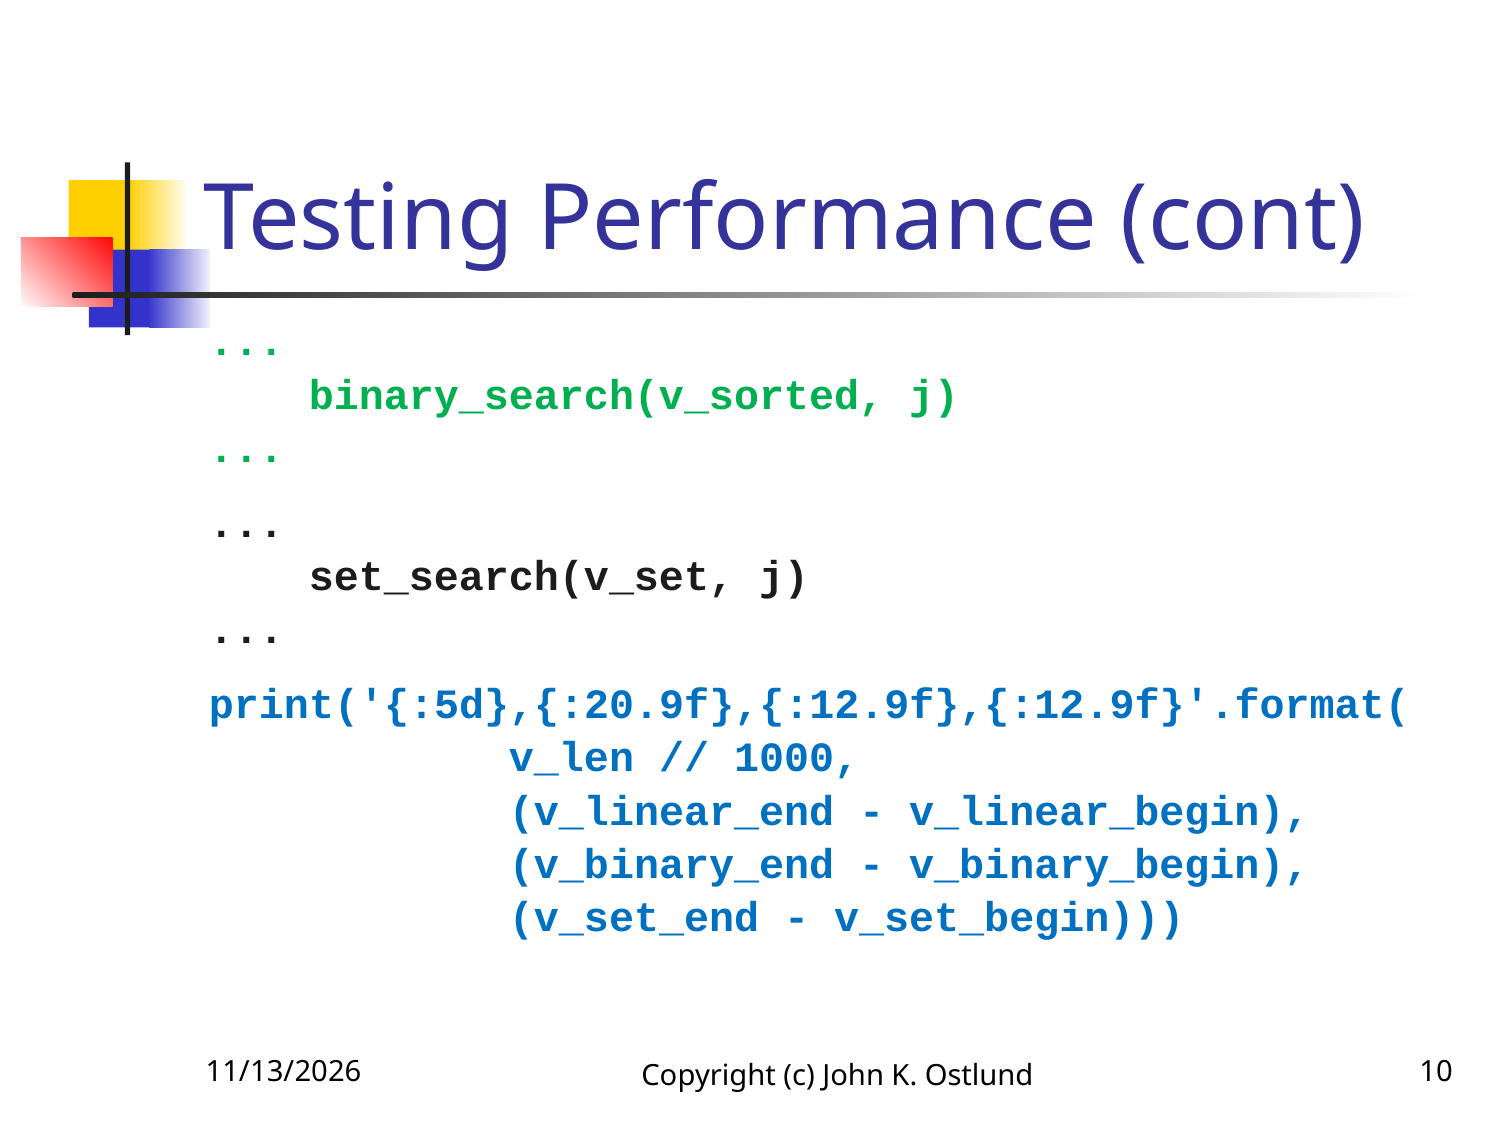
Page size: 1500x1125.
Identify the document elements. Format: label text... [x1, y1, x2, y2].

slide_number 10 [1154, 1023, 1468, 1100]
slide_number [190, 1023, 504, 1100]
footer Copyright (c) John K. Ostlund [599, 1023, 1076, 1100]
title Testing Performance (cont) [188, 35, 1468, 275]
text_box ... binary_search(v_sorted, j) ... ... set_search(v_set, j) ... print('{:5d},{:20.9f},{:12.9f},{:12.9f}'.format( v_len // 1000, (v_linear_end - v_linear_begin), (v_binary_end - v_binary_begin), (v_set_end - v_set_begin))) [193, 312, 1469, 988]
